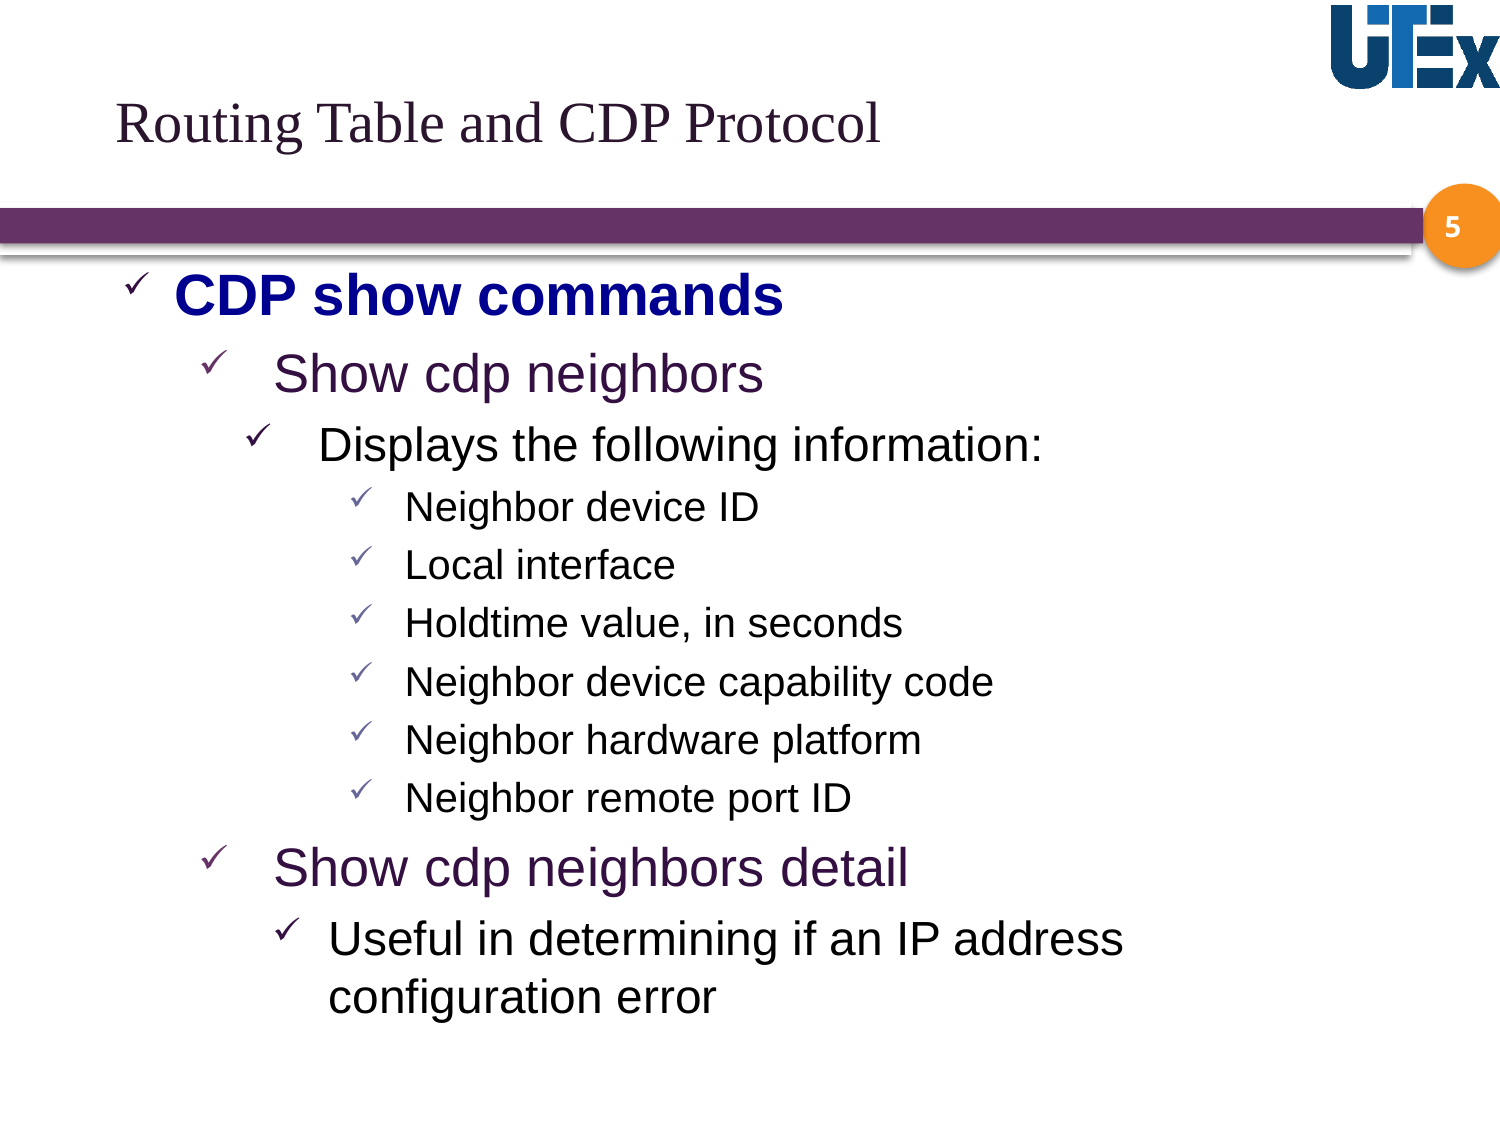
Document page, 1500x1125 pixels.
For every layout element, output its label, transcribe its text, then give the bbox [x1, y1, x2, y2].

title Routing Table and CDP Protocol [100, 37, 1438, 200]
picture [1331, 5, 1500, 89]
list CDP show commands Show cdp neighbors Displays the following information: Neighbor device ID Local interface Holdtime value, in seconds Neighbor device capability code Neighbor hardware platform Neighbor remote port ID Show cdp neighbors detail Useful in determining if an IP address configuration error [107, 249, 1411, 1083]
slide_number 5 [1409, 208, 1497, 249]
